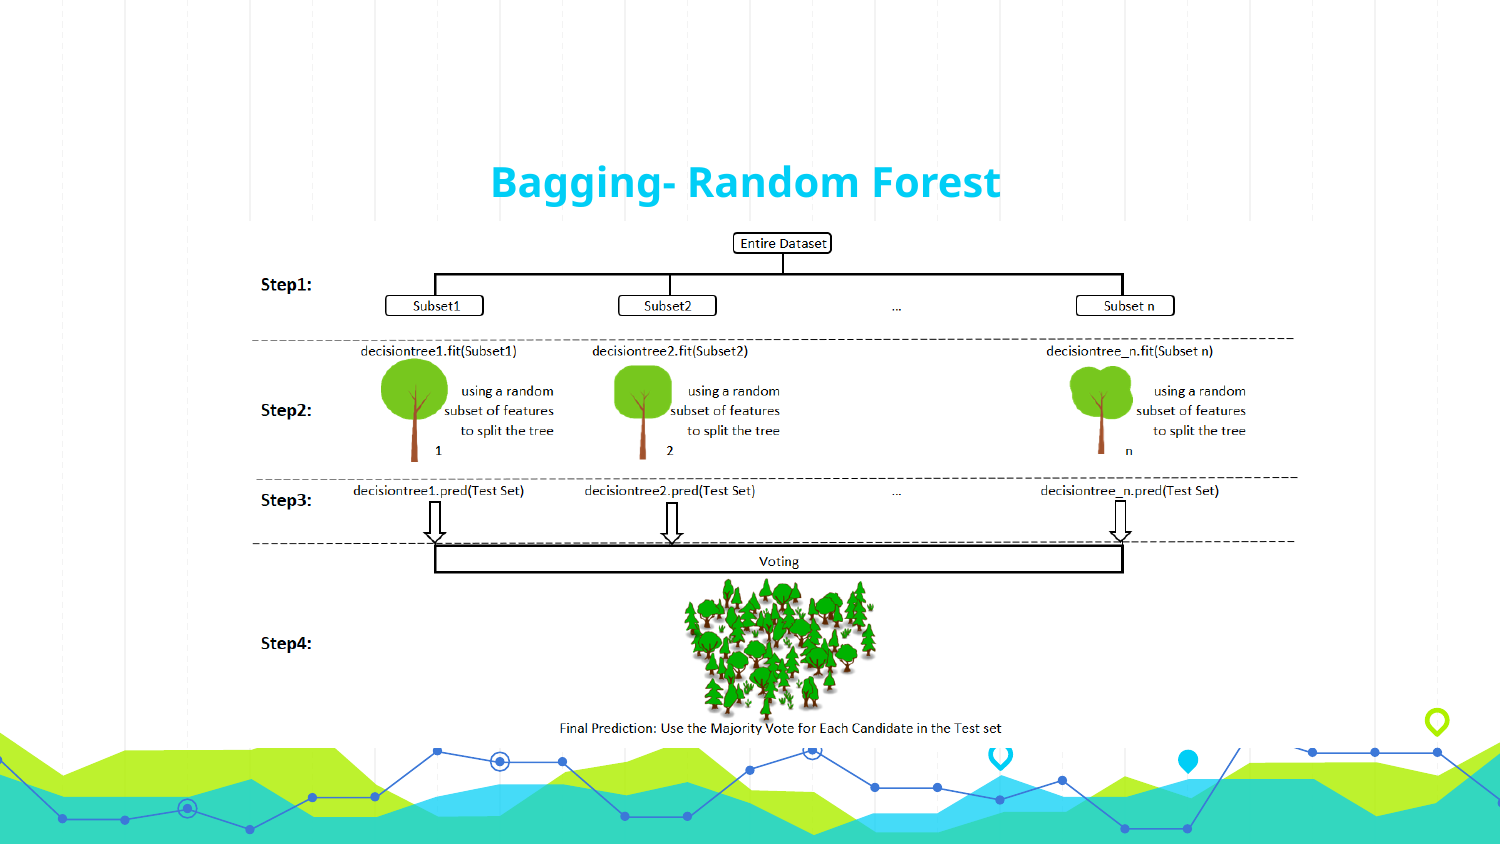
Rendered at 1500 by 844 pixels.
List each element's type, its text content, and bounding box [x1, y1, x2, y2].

title Bagging- Random Forest [171, 103, 1320, 222]
picture [232, 221, 1329, 748]
